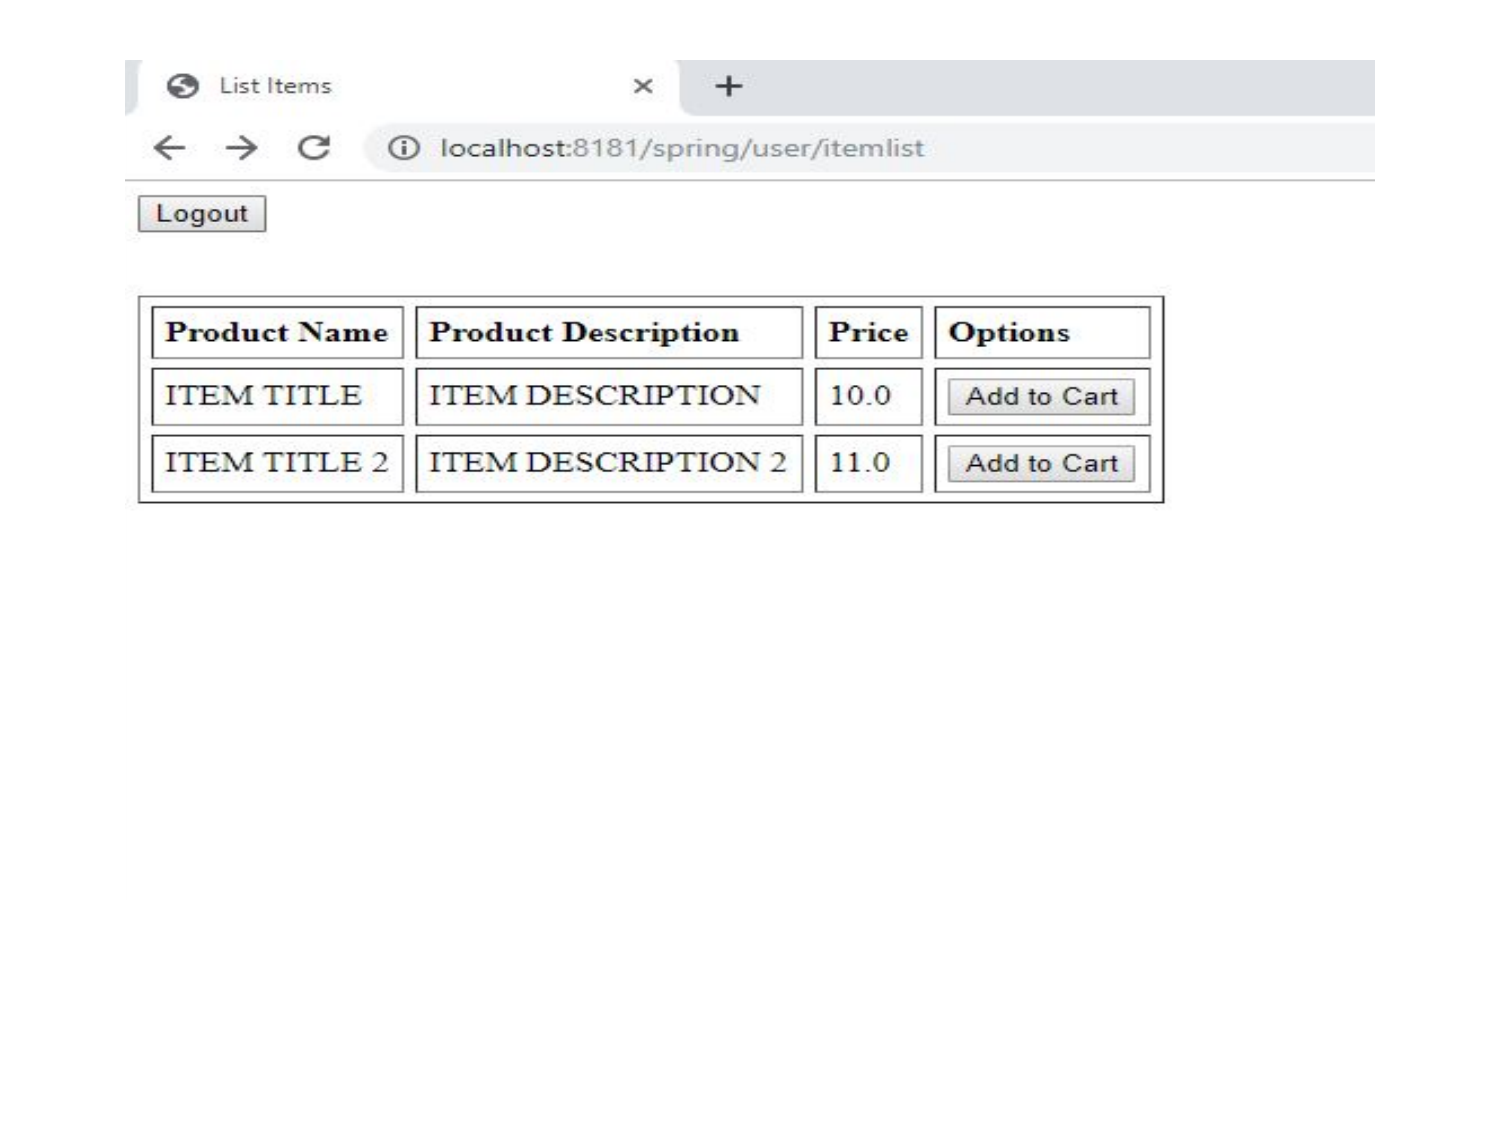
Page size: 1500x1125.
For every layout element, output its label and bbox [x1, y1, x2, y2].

picture [124, 59, 1376, 900]
